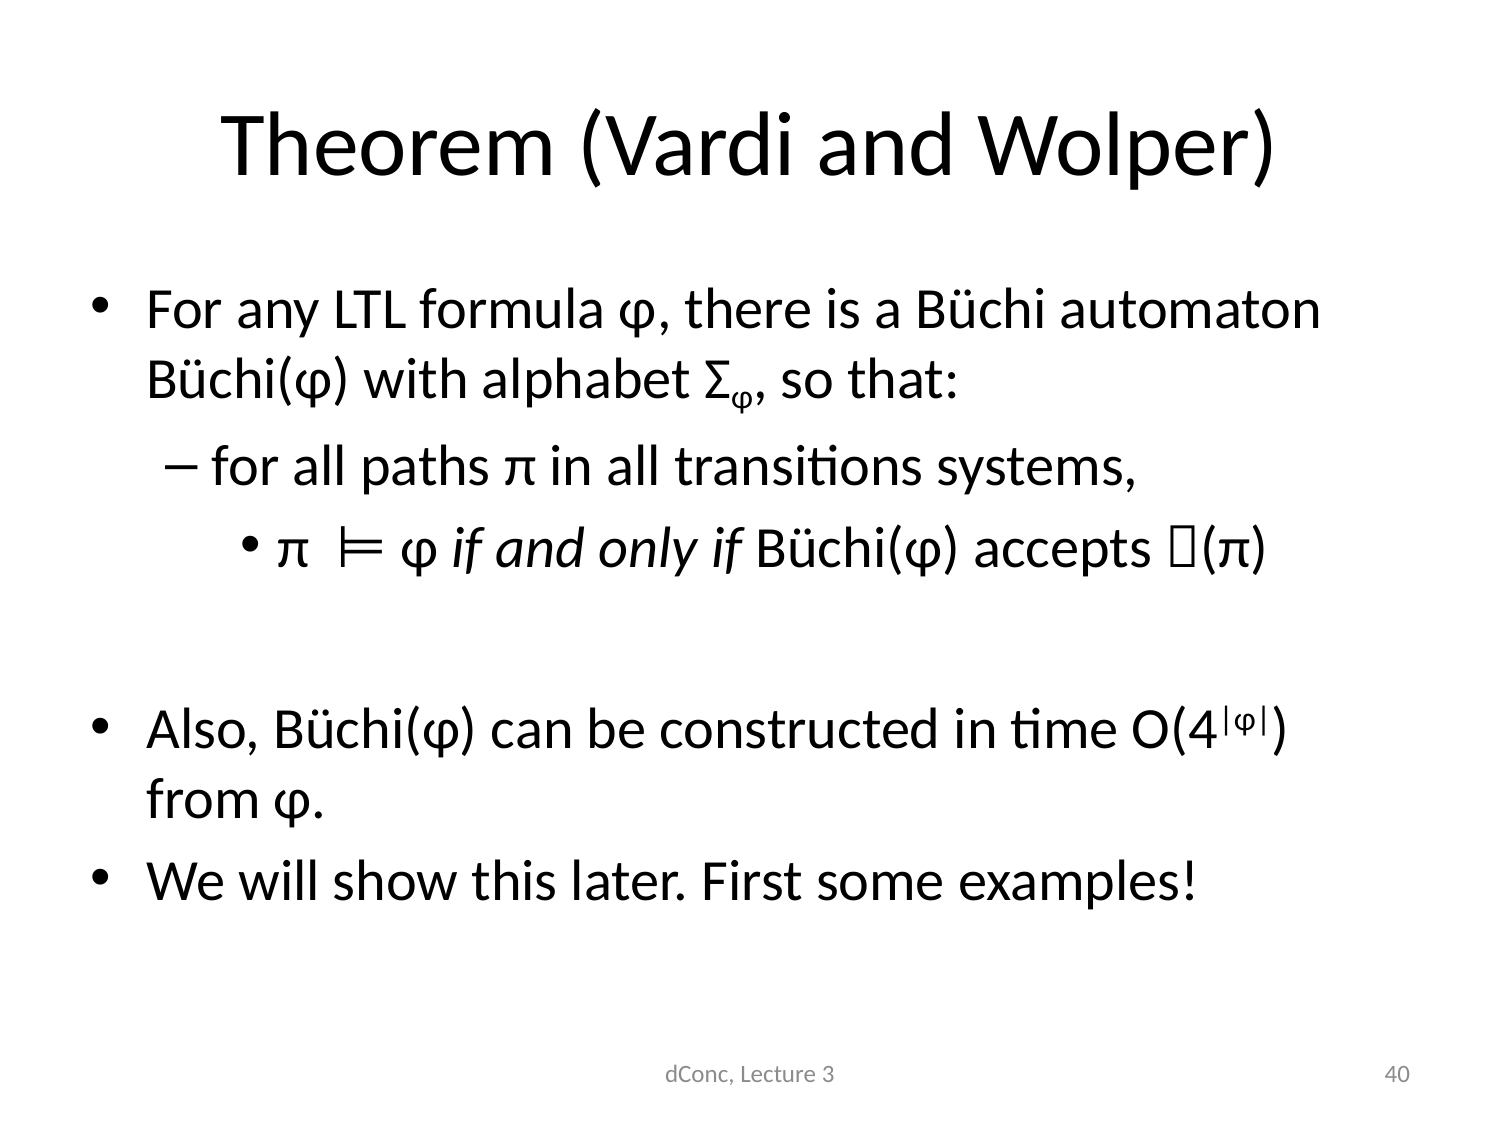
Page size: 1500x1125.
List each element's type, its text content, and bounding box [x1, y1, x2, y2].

footer dConc, Lecture 3 [512, 1042, 988, 1103]
slide_number 40 [1074, 1042, 1425, 1103]
list For any LTL formula φ, there is a Büchi automaton Büchi(φ) with alphabet Σφ, so that: for all paths π in all transitions systems, π ⊨ φ if and only if Büchi(φ) accepts (π) Also, Büchi(φ) can be constructed in time O(4|φ|) from φ. We will show this later. First some examples! [75, 262, 1425, 1005]
title Theorem (Vardi and Wolper) [75, 45, 1425, 233]
